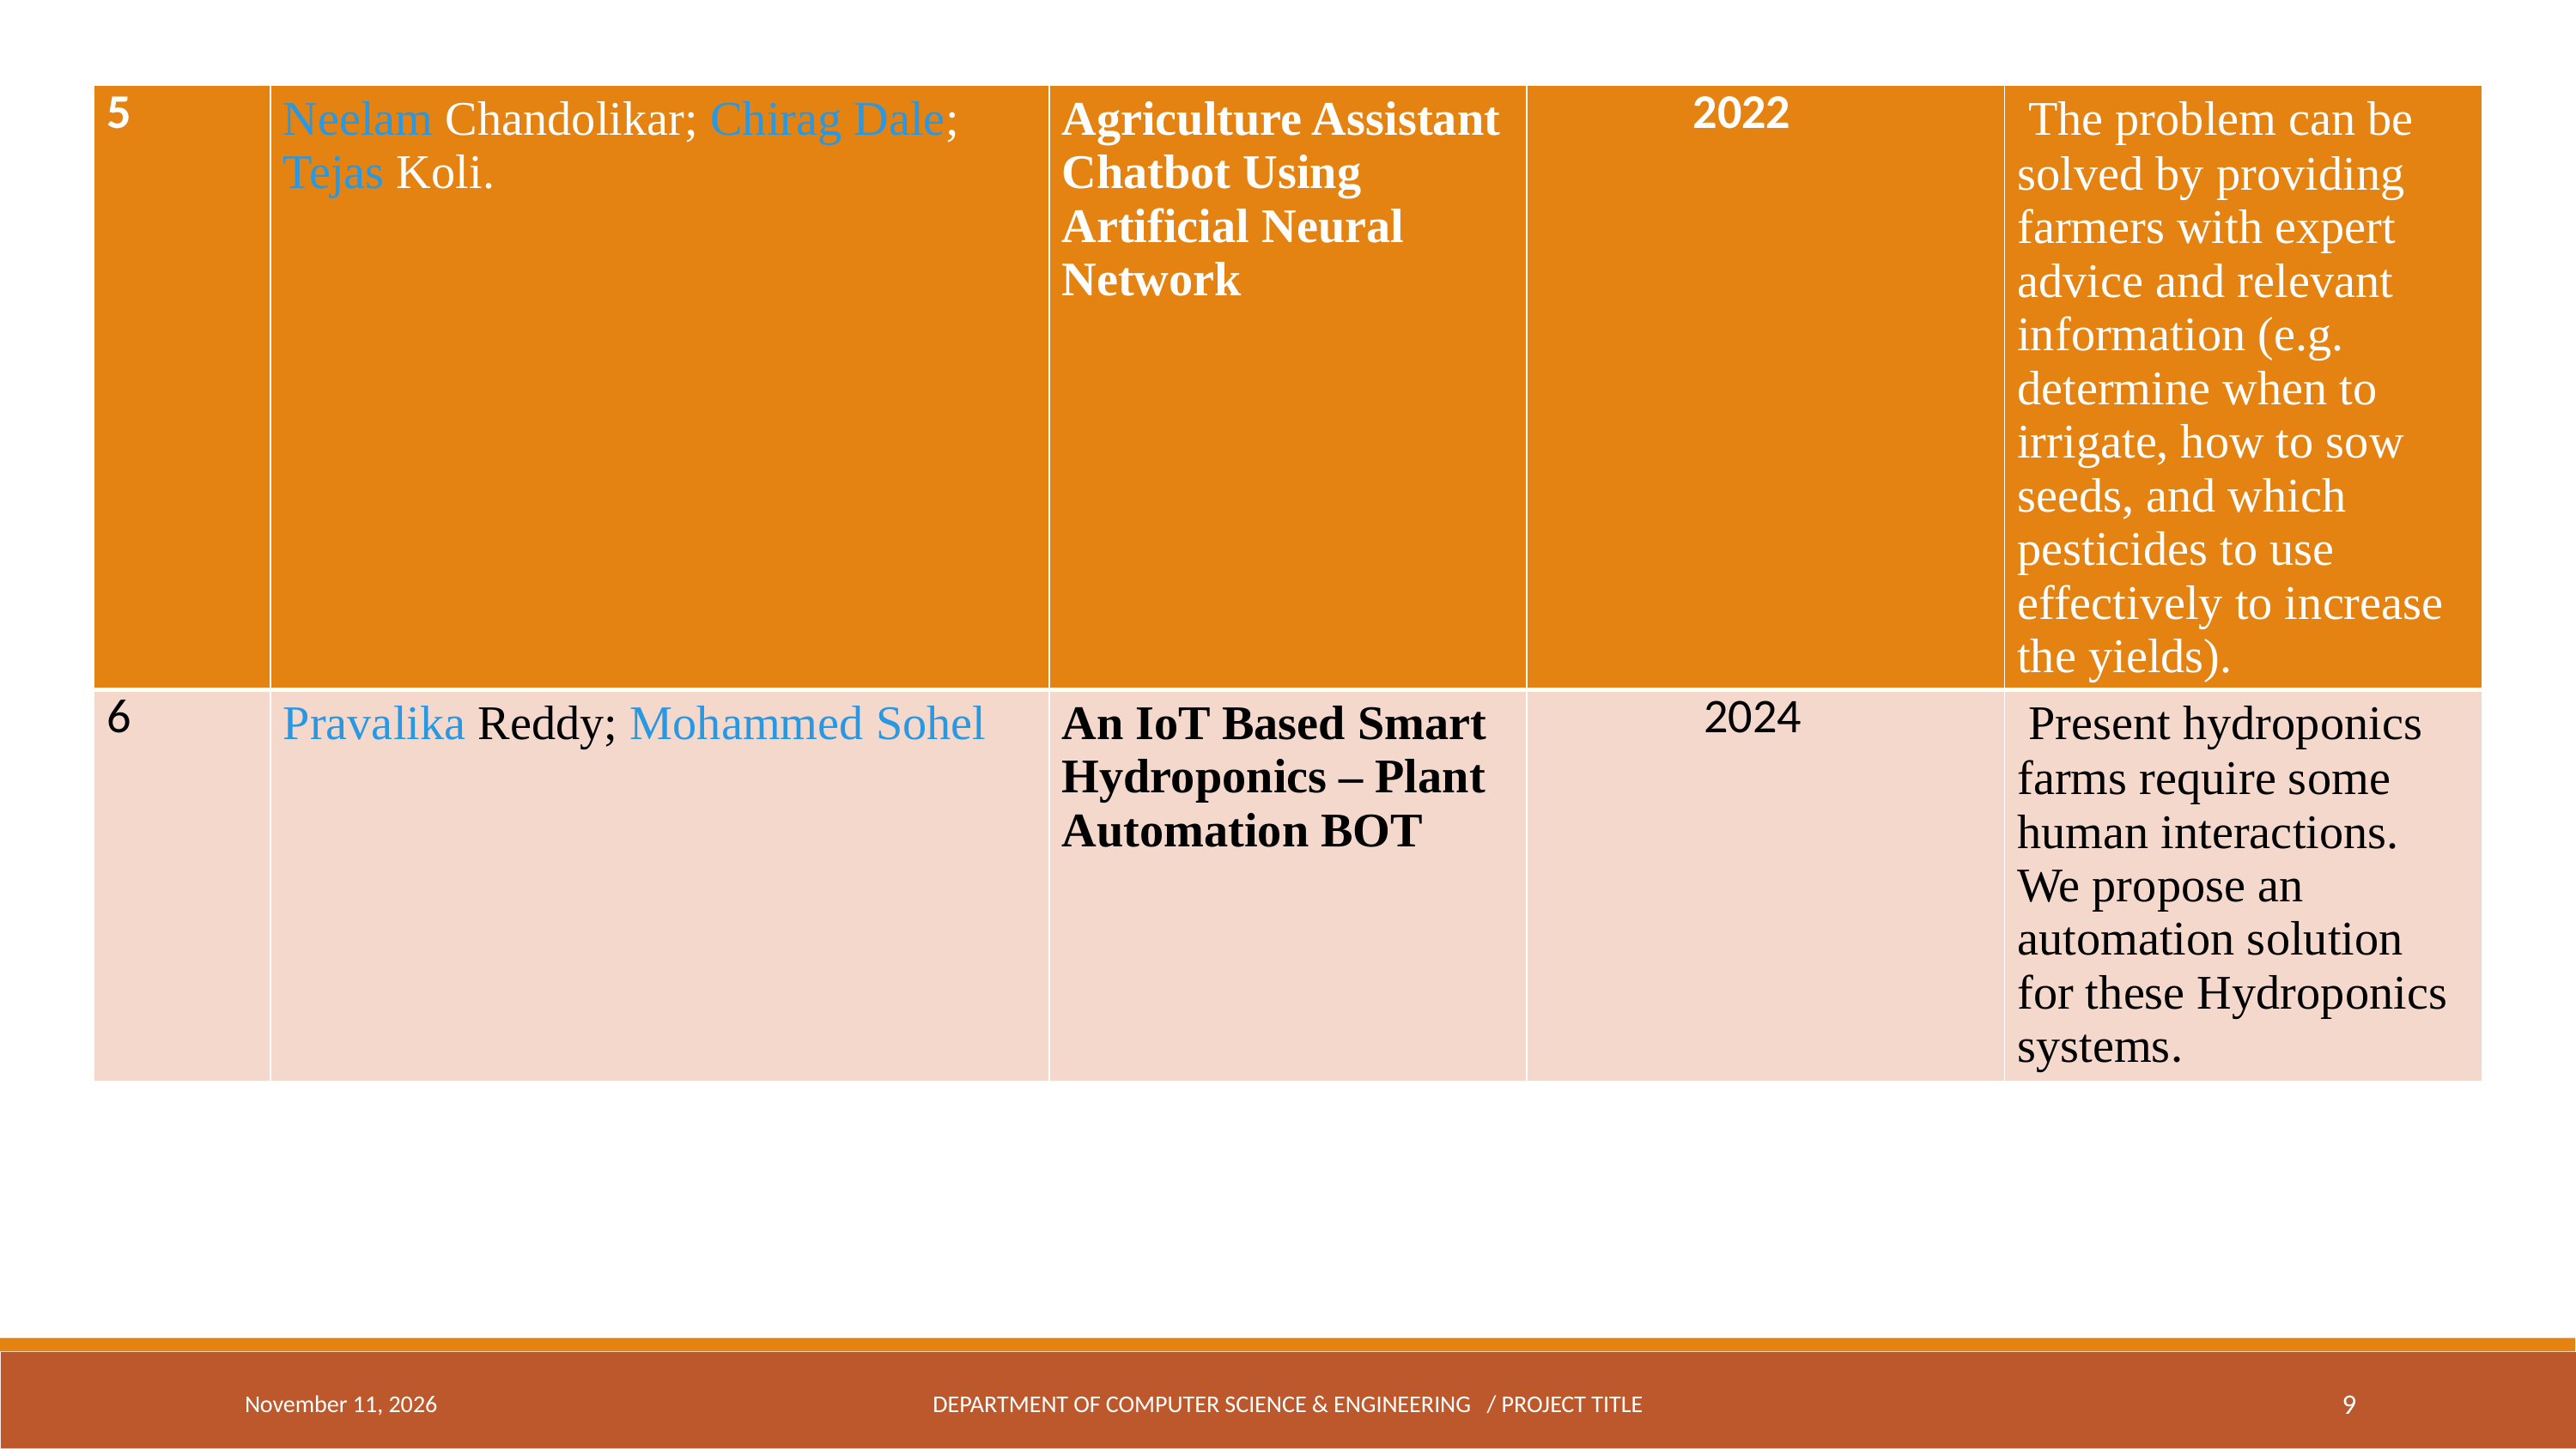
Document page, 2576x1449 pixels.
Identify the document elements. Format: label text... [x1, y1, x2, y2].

table_header The problem can be solved by providing farmers with expert advice and relevant information (e.g. determine when to irrigate, how to sow seeds, and which pesticides to use effectively to increase the yields). [2005, 86, 2482, 688]
table_header Agriculture Assistant Chatbot Using Artificial Neural Network [1050, 86, 1526, 688]
table_cell Pravalika Reddy; Mohammed Sohel [271, 692, 1048, 1081]
footer DEPARTMENT OF COMPUTER SCIENCE & ENGINEERING / PROJECT TITLE [779, 1364, 1798, 1442]
table_cell 2024 [1528, 692, 2004, 1081]
table_cell Present hydroponics farms require some human interactions. We propose an automation solution for these Hydroponics systems. [2005, 692, 2482, 1081]
table_header Neelam Chandolikar; Chirag Dale; Tejas Koli. [271, 86, 1048, 688]
table_cell 6 [94, 692, 270, 1081]
table_header 5 [94, 86, 270, 688]
table_cell An IoT Based Smart Hydroponics – Plant Automation BOT [1050, 692, 1526, 1081]
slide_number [232, 1364, 755, 1442]
slide_number 9 [2092, 1364, 2369, 1442]
table_header 2022 [1528, 86, 2004, 688]
